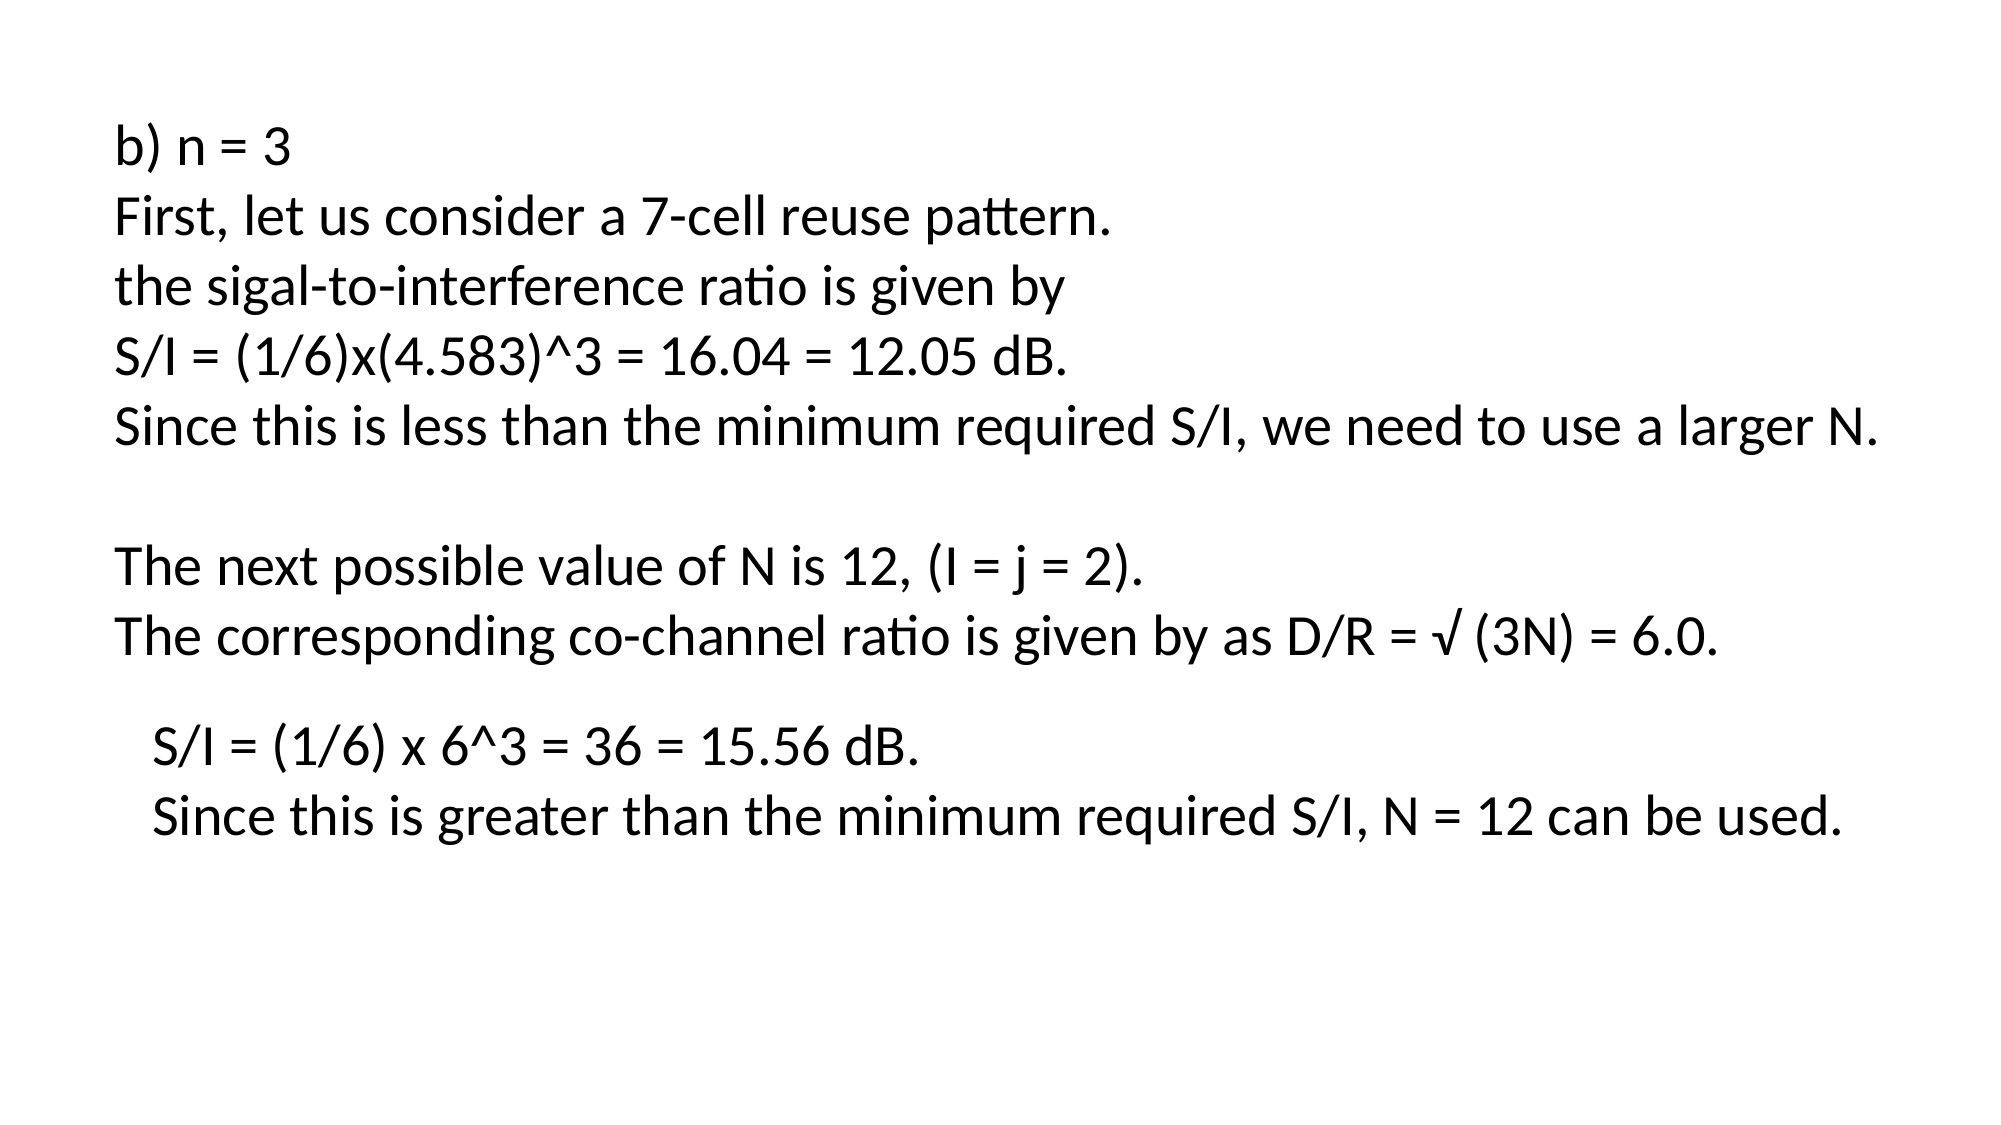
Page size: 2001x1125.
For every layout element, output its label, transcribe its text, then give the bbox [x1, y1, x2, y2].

text_box S/I = (1/6) x 6^3 = 36 = 15.56 dB. Since this is greater than the minimum required S/I, N = 12 can be used. [137, 699, 1938, 855]
text_box b) n = 3 First, let us consider a 7-cell reuse pattern. the sigal-to-interference ratio is given by S/I = (1/6)x(4.583)^3 = 16.04 = 12.05 dB. Since this is less than the minimum required S/I, we need to use a larger N. The next possible value of N is 12, (I = j = 2). The corresponding co-channel ratio is given by as D/R = √ (3N) = 6.0. [99, 99, 2000, 675]
